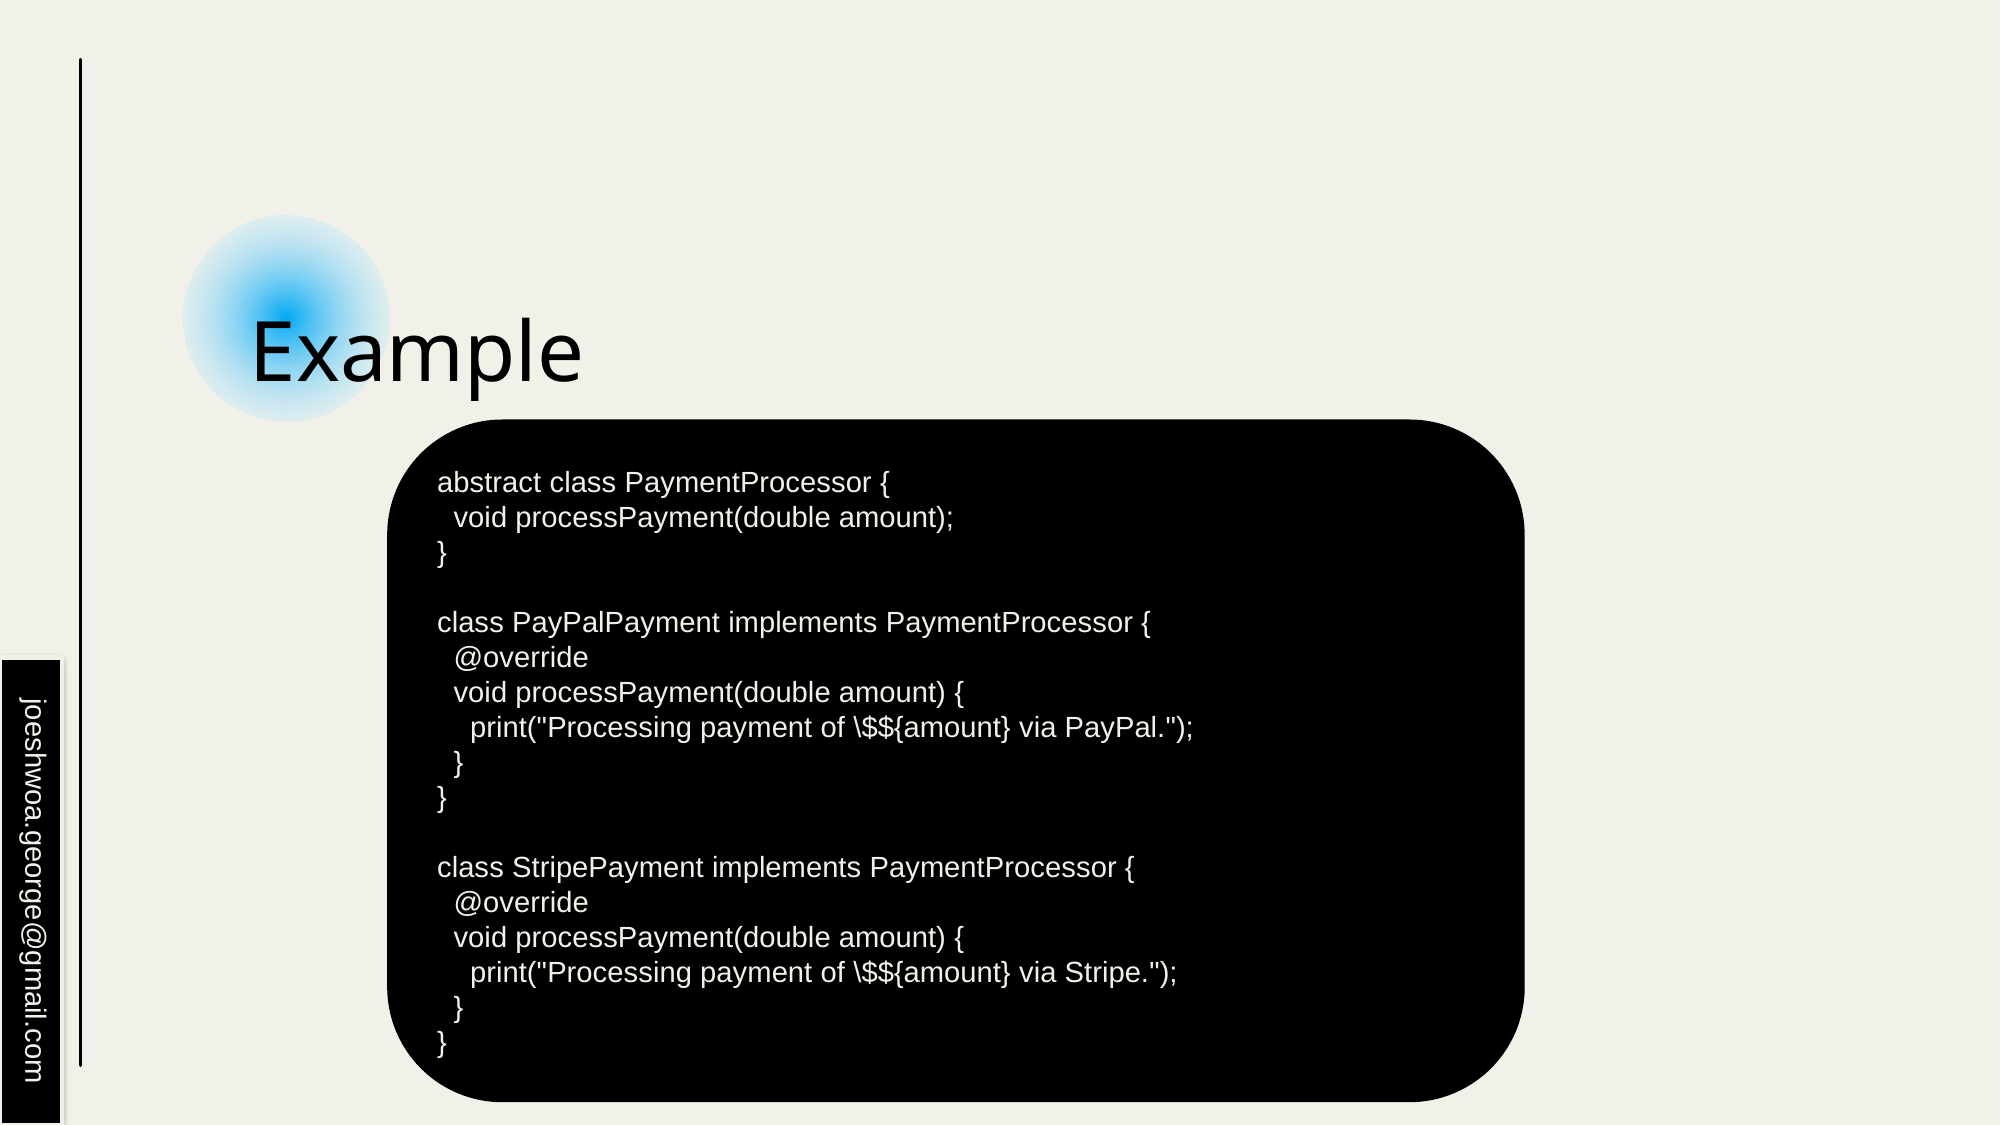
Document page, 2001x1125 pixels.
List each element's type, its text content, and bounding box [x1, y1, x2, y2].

text_box joeshwoa.george@gmail.com [0, 655, 64, 1125]
text_box [182, 214, 384, 405]
text_box [240, 411, 332, 422]
text_box abstract class PaymentProcessor { void processPayment(double amount); } class PayPalPayment implements PaymentProcessor { @override void processPayment(double amount) { print("Processing payment of \$${amount} via PayPal."); } } class StripePayment implements PaymentProcessor { @override void processPayment(double amount) { print("Processing payment of \$${amount} via Stripe."); } } [387, 419, 1525, 1103]
title Example [229, 285, 1589, 411]
